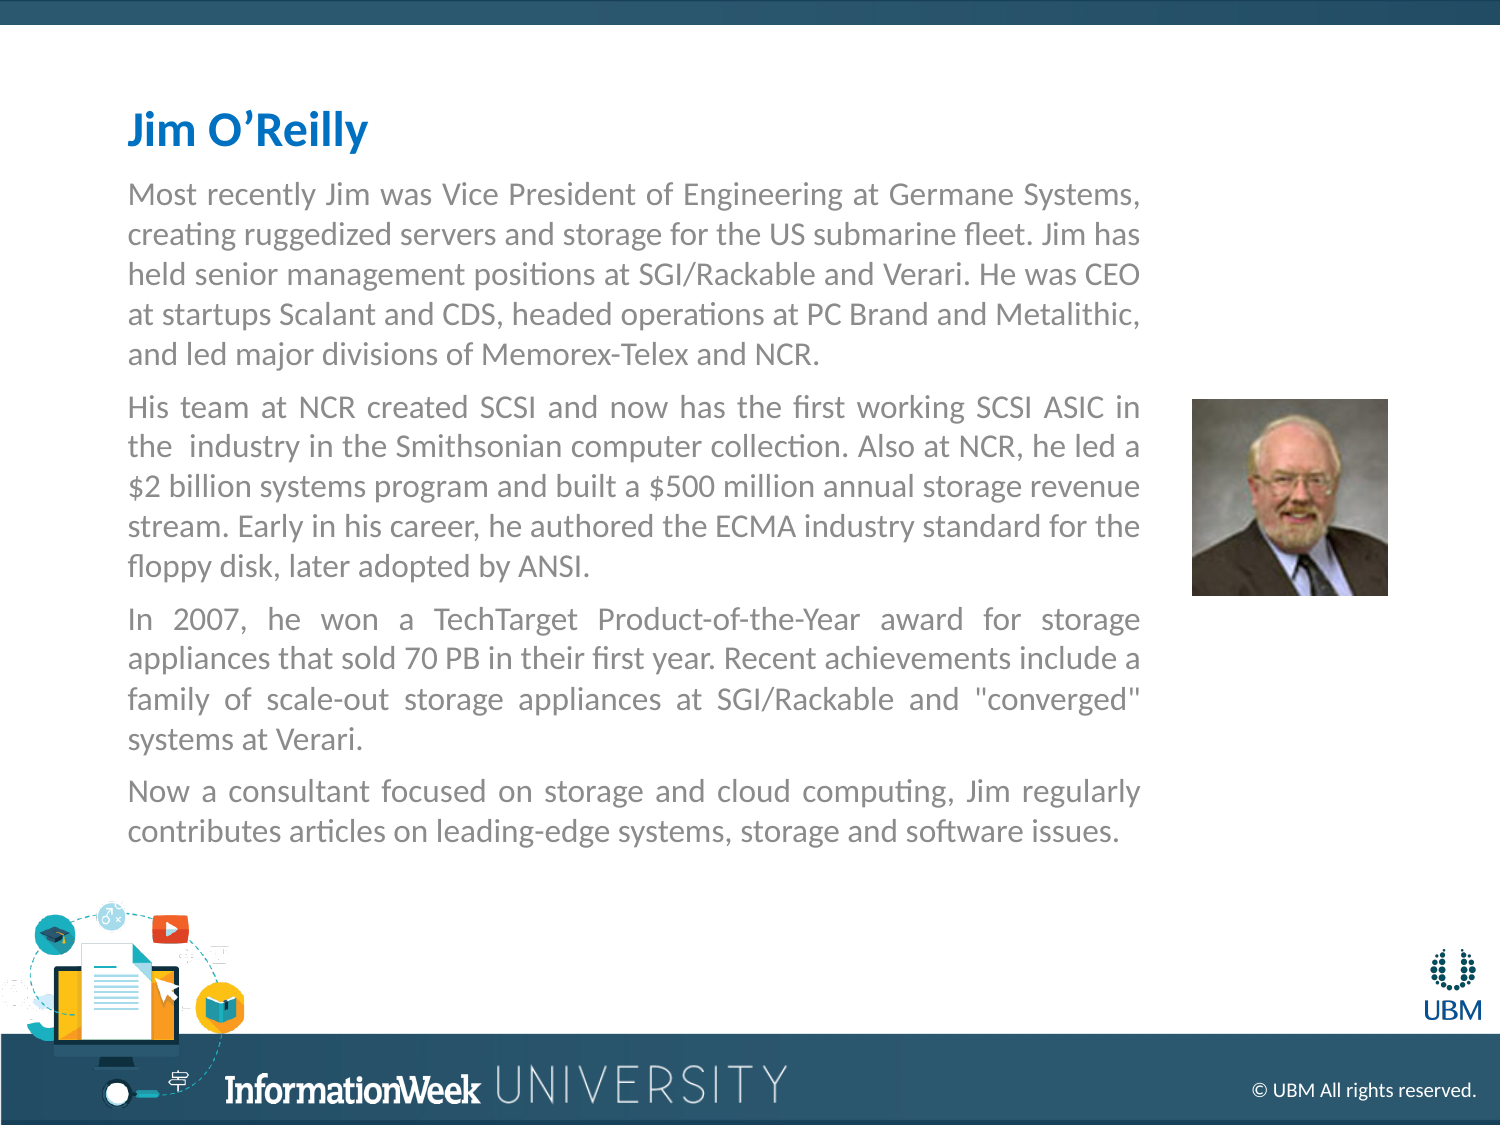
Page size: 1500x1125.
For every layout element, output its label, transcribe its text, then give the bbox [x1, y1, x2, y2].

picture [0, 899, 1500, 1125]
picture [0, 0, 1500, 25]
picture [1425, 948, 1482, 1020]
title Jim O’Reilly [112, 70, 1388, 184]
subtitle Most recently Jim was Vice President of Engineering at Germane Systems, creating ruggedized servers and storage for the US submarine fleet. Jim has held senior management positions at SGI/Rackable and Verari. He was CEO at startups Scalant and CDS, headed operations at PC Brand and Metalithic, and led major divisions of Memorex-Telex and NCR. His team at NCR created SCSI and now has the first working SCSI ASIC in the industry in the Smithsonian computer collection. Also at NCR, he led a $2 billion systems program and built a $500 million annual storage revenue stream. Early in his career, he authored the ECMA industry standard for the floppy disk, later adopted by ANSI. In 2007, he won a TechTarget Product-of-the-Year award for storage appliances that sold 70 PB in their first year. Recent achievements include a family of scale-out storage appliances at SGI/Rackable and "converged" systems at Verari. Now a consultant focused on storage and cloud computing, Jim regularly contributes articles on leading-edge systems, storage and software issues. [112, 165, 1158, 900]
picture [1191, 399, 1388, 596]
